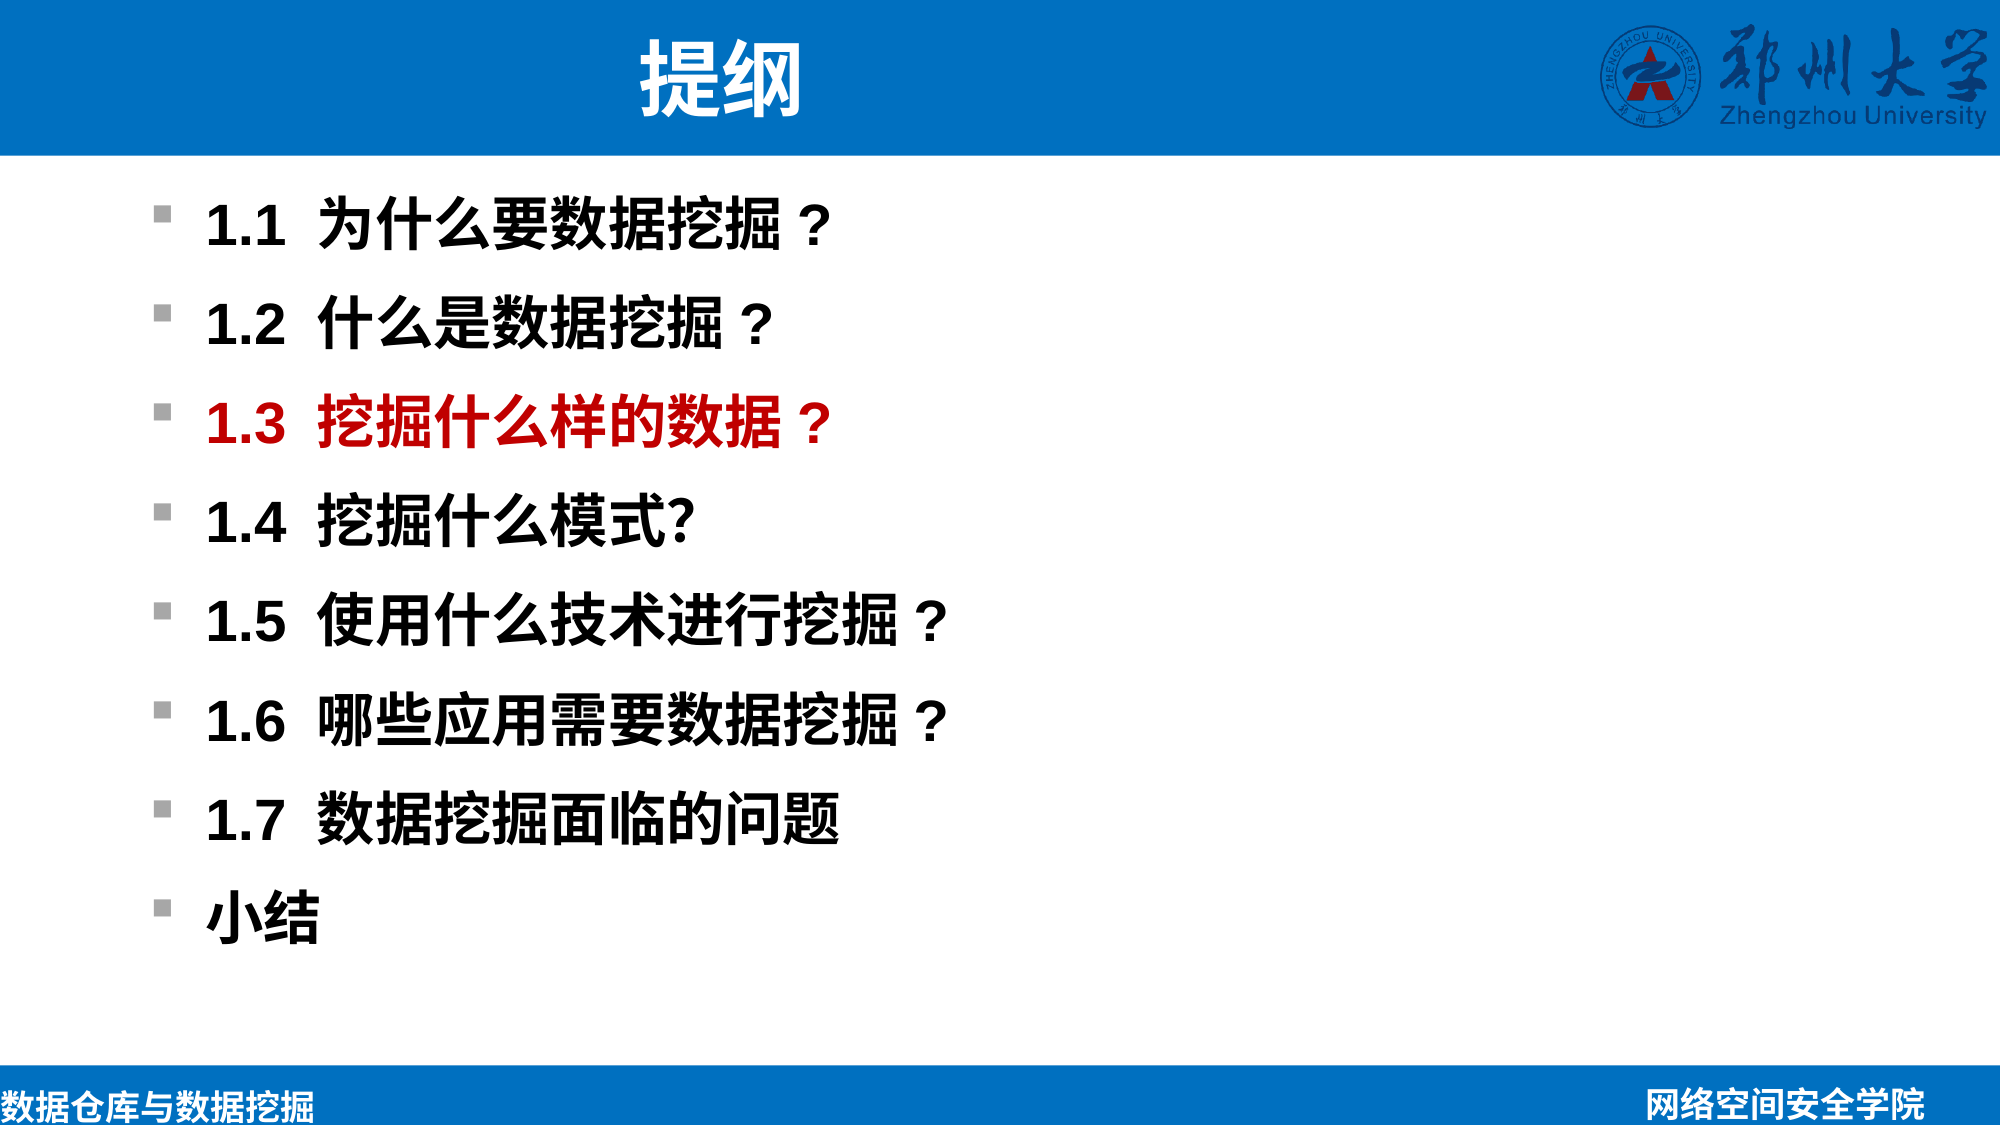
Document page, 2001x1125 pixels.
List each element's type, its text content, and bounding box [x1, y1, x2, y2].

text_box 1.1 为什么要数据挖掘? 1.2 什么是数据挖掘? 1.3 挖掘什么样的数据? 1.4 挖掘什么模式？ 1.5 使用什么技术进行挖掘? 1.6 哪些应用需要数据挖掘? 1.7 数据挖掘面临的问题 小结 [134, 161, 1485, 1090]
list 提纲 [65, 13, 1378, 140]
picture [1600, 24, 1987, 129]
